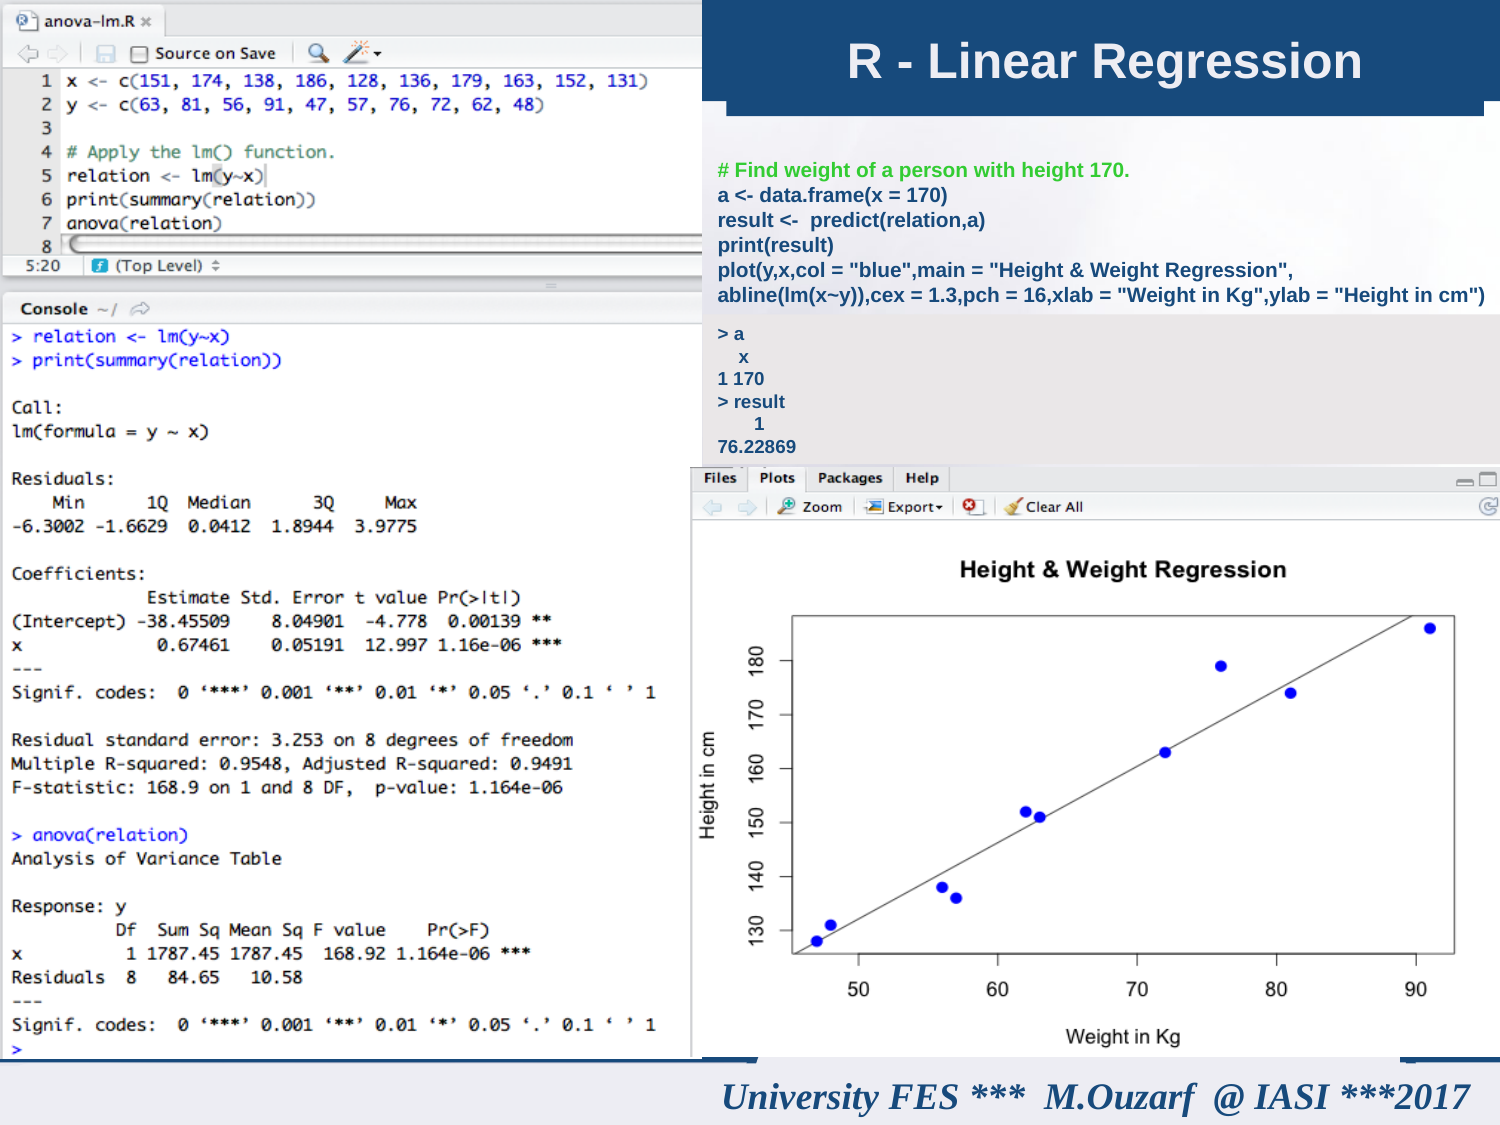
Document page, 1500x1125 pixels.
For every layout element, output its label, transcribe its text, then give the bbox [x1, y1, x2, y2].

text_box > a x 1 170 > result 1 76.22869 [706, 314, 1500, 465]
text_box # Find weight of a person with height 170. a <- data.frame(x = 170) result <- predict(relation,a) print(result) plot(y,x,col = "blue",main = "Height & Weight Regression", abline(lm(x~y)),cex = 1.3,pch = 16,xlab = "Weight in Kg",ylab = "Height in cm") [706, 148, 1500, 314]
picture [0, 0, 1500, 1059]
title R - Linear Regression [726, 0, 1484, 117]
